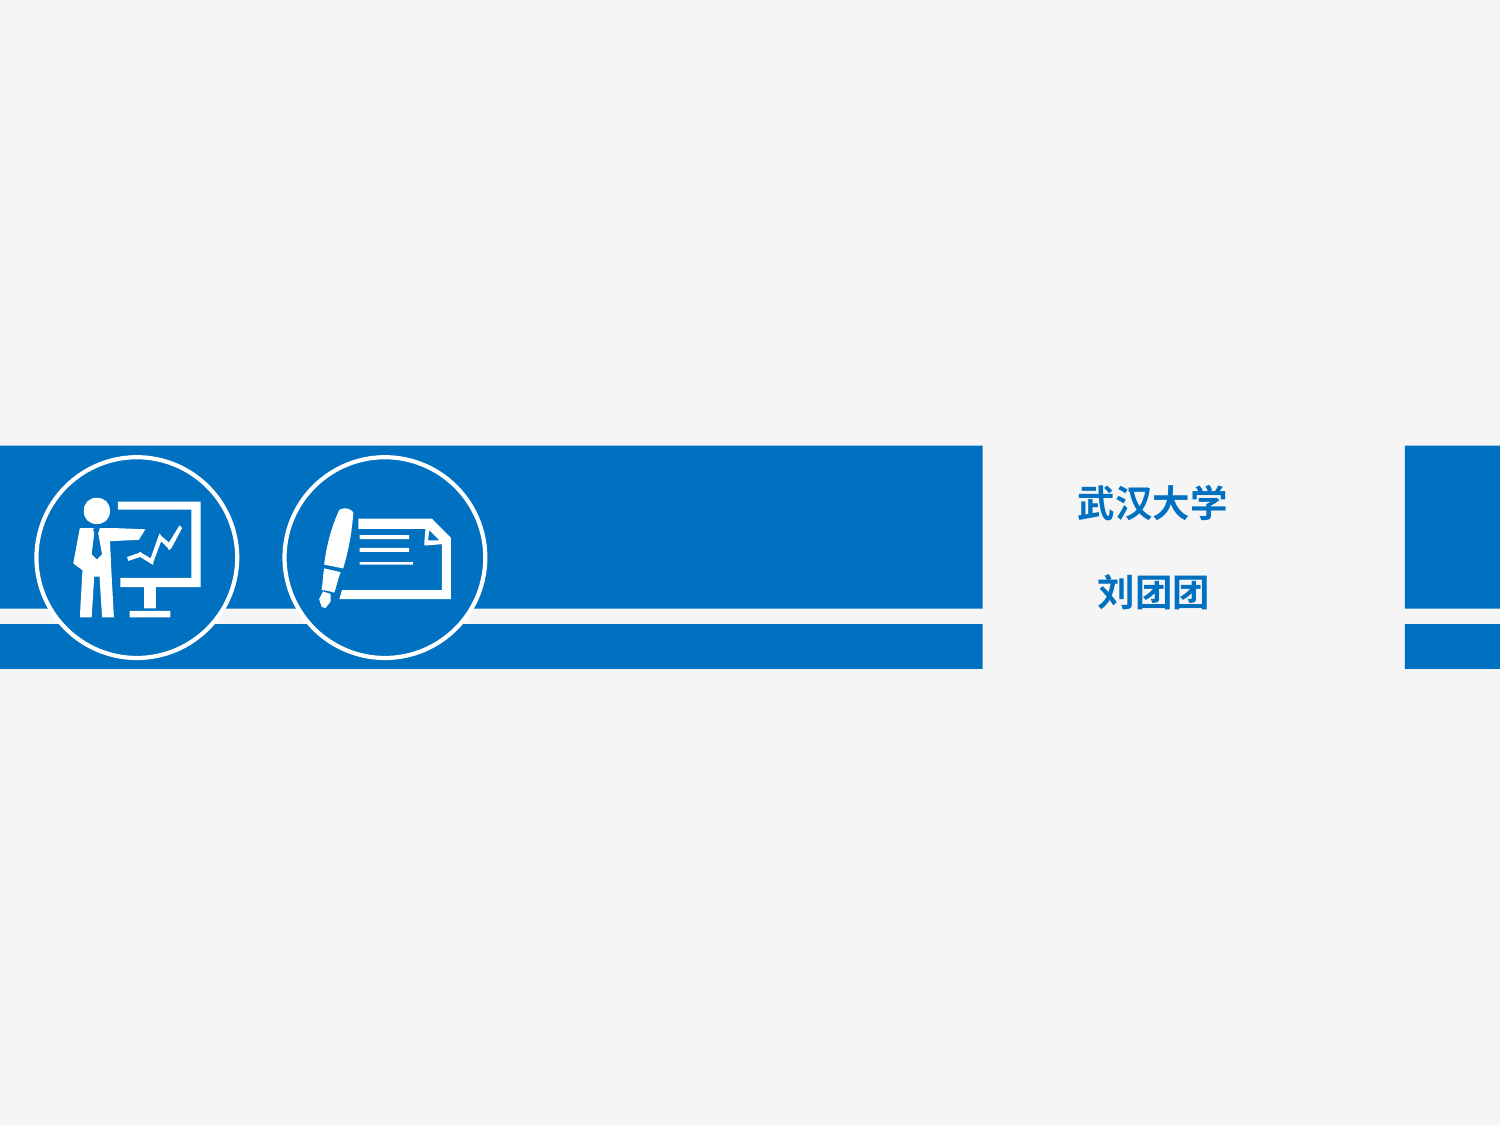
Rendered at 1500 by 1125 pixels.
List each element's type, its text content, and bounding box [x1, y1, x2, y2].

text_box 武汉大学 [1063, 472, 1404, 533]
text_box 刘团团 [1014, 561, 1404, 622]
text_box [0, 445, 983, 672]
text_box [36, 457, 238, 658]
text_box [284, 457, 486, 658]
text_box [1404, 445, 1500, 669]
